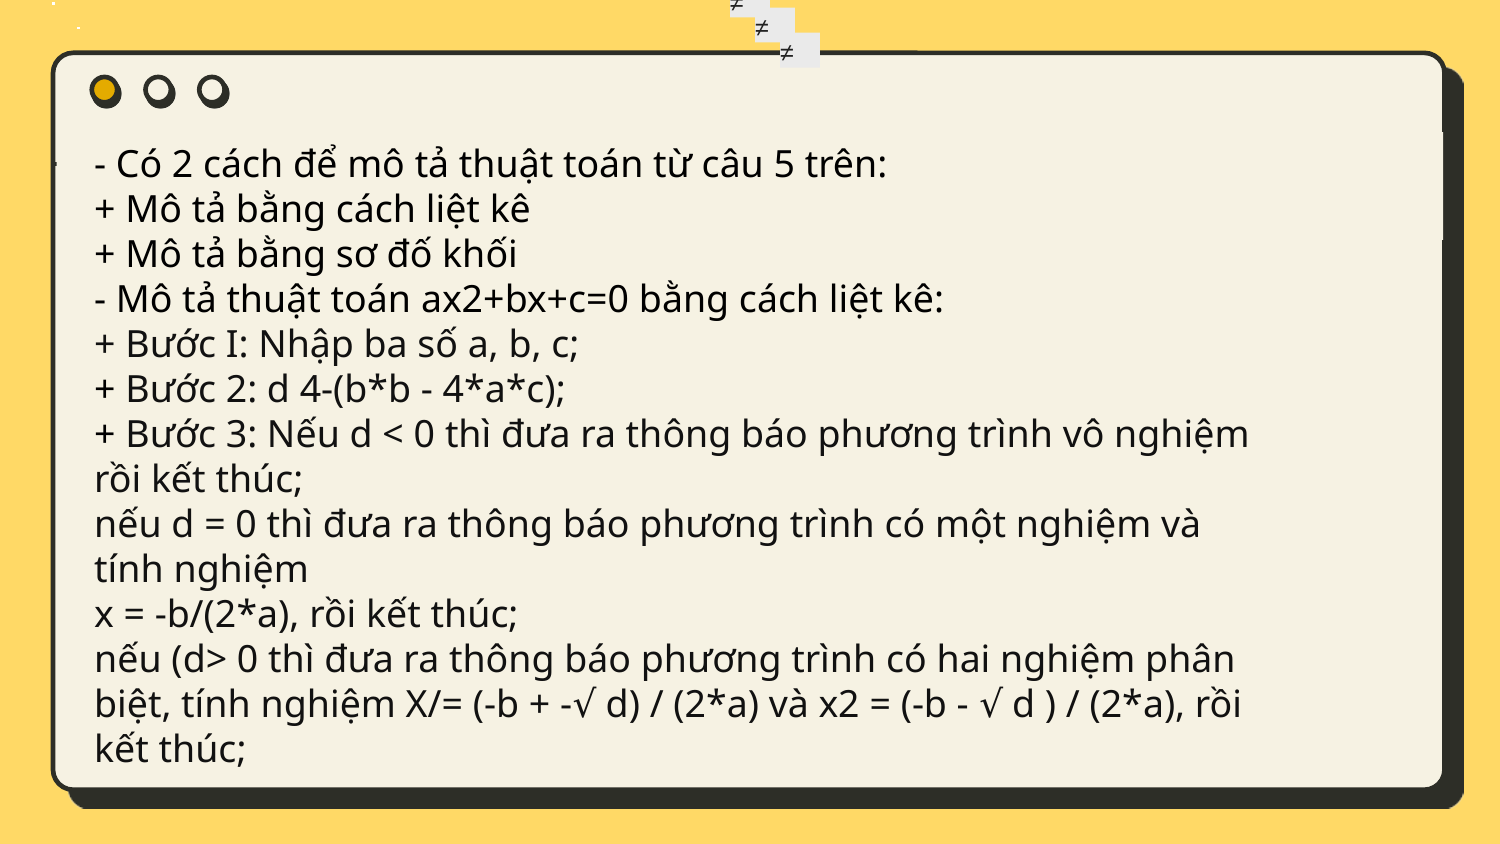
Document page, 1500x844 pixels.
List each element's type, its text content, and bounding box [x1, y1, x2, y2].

text_box ≠ [780, 32, 820, 68]
text_box ≠ [730, 0, 770, 18]
text_box ≠ [755, 7, 795, 43]
text_box - Có 2 cách để mô tả thuật toán từ câu 5 trên: + Mô tả bằng cách liệt kê + Mô tả bằng sơ đố khối - Mô tả thuật toán ax2+bx+c=0 bằng cách liệt kê: + Bước I: Nhập ba số a, b, c; + Bước 2: d 4-(b*b - 4*a*c); + Bước 3: Nếu d < 0 thì đưa ra thông báo phương trình vô nghiệm rồi kết thúc; nếu d = 0 thì đưa ra thông báo phương trình có một nghiệm và tính nghiệm x = -b/(2*a), rồi kết thúc; nếu (d> 0 thì đưa ra thông báo phương trình có hai nghiệm phân biệt, tính nghiệm X/= (-b + -√ d) / (2*a) và x2 = (-b - √ d ) / (2*a), rồi kết thúc; [79, 249, 1295, 823]
picture [56, 132, 1444, 240]
